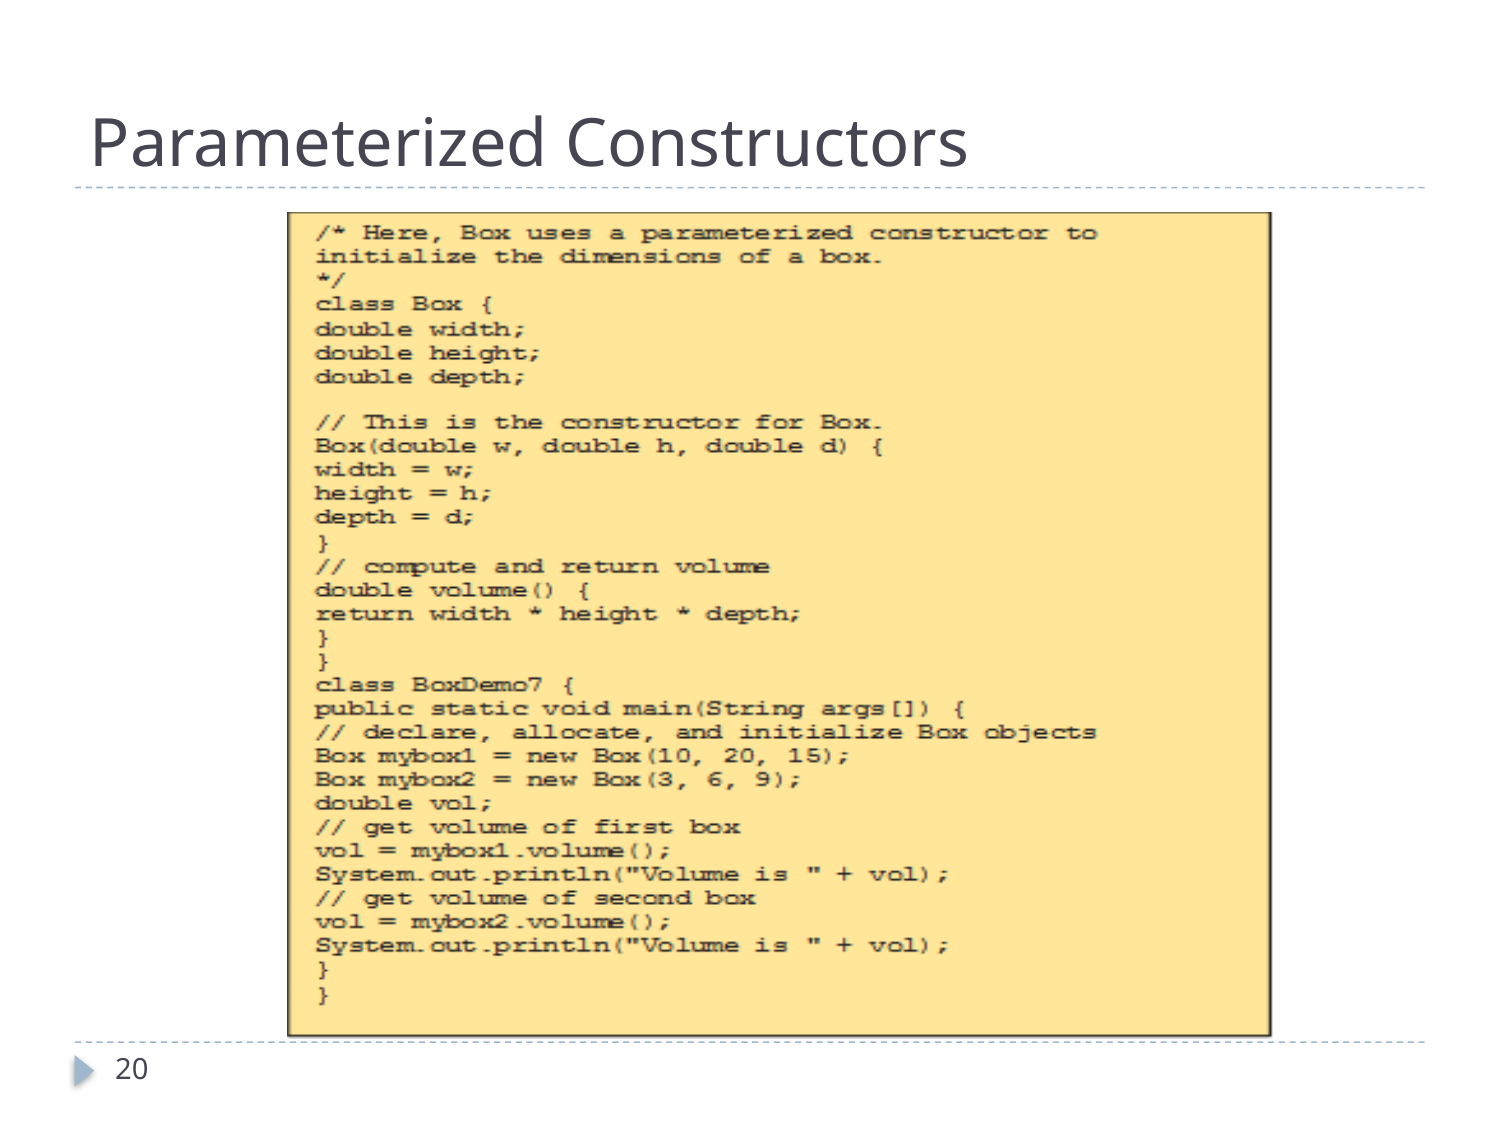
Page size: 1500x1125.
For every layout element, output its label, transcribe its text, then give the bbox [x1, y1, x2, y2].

title Parameterized Constructors [75, 24, 1425, 188]
picture [287, 212, 1276, 1043]
slide_number 20 [100, 1042, 426, 1103]
